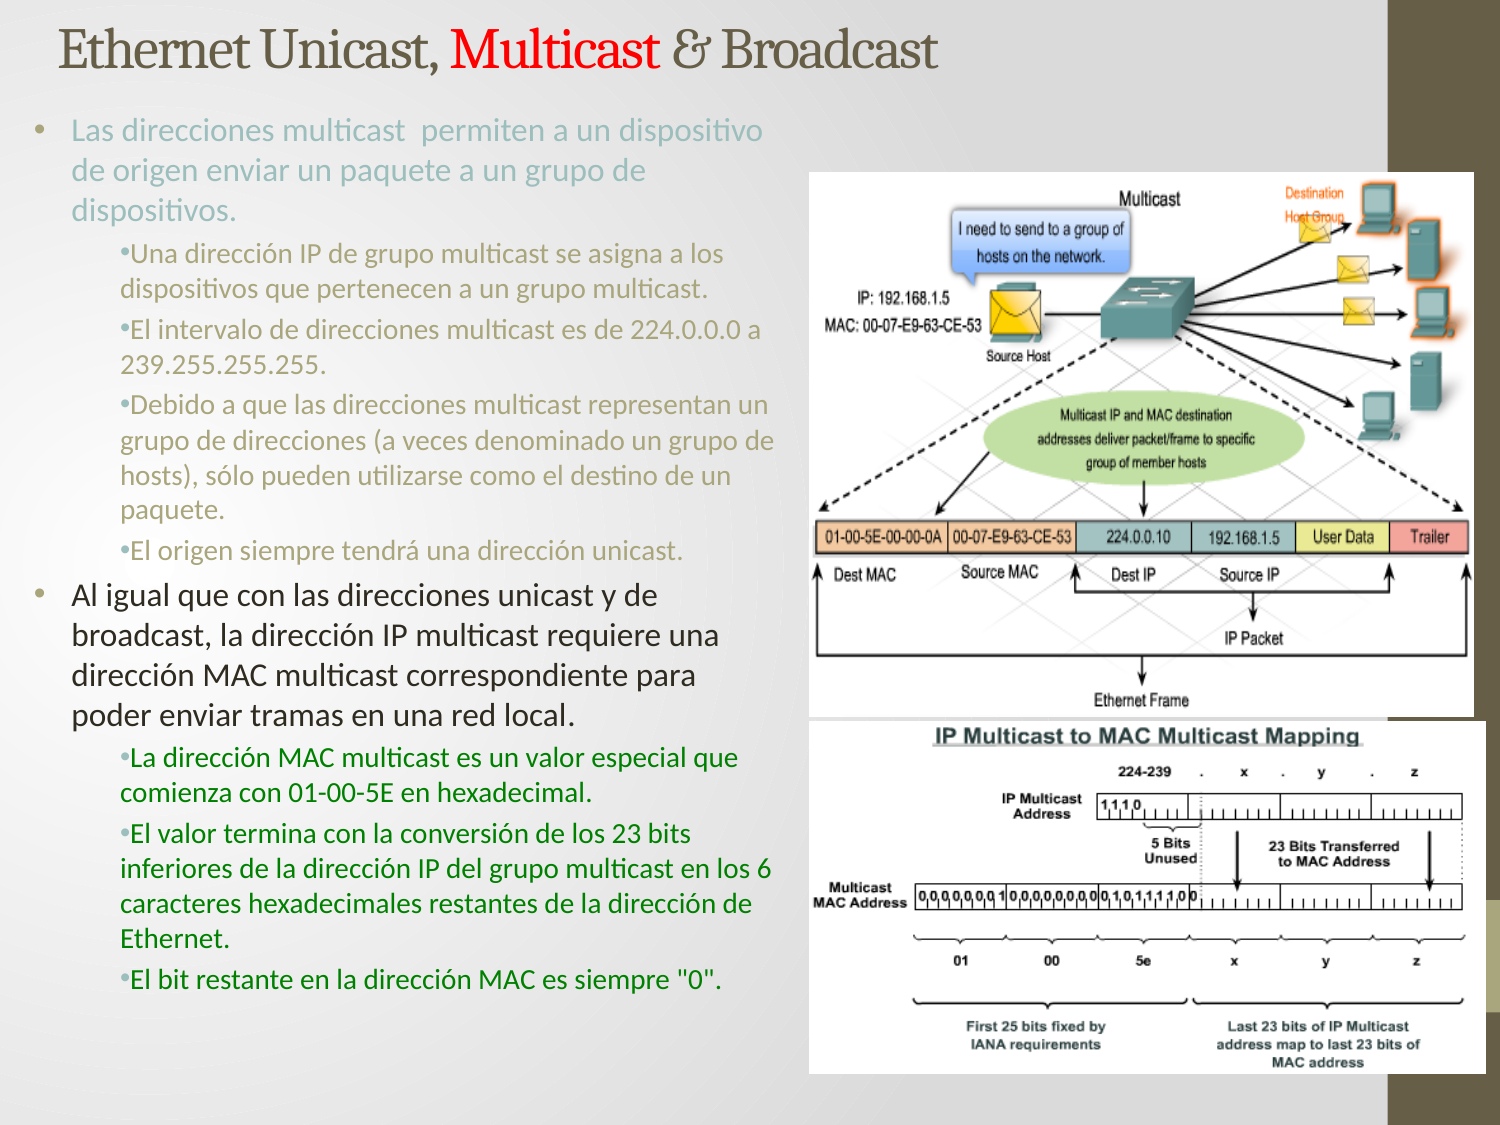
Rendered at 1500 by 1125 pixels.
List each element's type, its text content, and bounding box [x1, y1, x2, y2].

list Las direcciones multicast permiten a un dispositivo de origen enviar un paquete a un grupo de dispositivos. Una dirección IP de grupo multicast se asigna a los dispositivos que pertenecen a un grupo multicast. El intervalo de direcciones multicast es de 224.0.0.0 a 239.255.255.255. Debido a que las direcciones multicast representan un grupo de direcciones (a veces denominado un grupo de hosts), sólo pueden utilizarse como el destino de un paquete. El origen siempre tendrá una dirección unicast. Al igual que con las direcciones unicast y de broadcast, la dirección IP multicast requiere una dirección MAC multicast correspondiente para poder enviar tramas en una red local. La dirección MAC multicast es un valor especial que comienza con 01-00-5E en hexadecimal. El valor termina con la conversión de los 23 bits inferiores de la dirección IP del grupo multicast en los 6 caracteres hexadecimales restantes de la dirección de Ethernet. El bit restante en la dirección MAC es siempre "0". [0, 101, 798, 1073]
picture [808, 721, 1487, 1074]
picture [808, 172, 1474, 718]
title Ethernet Unicast, Multicast & Broadcast [42, 0, 989, 91]
